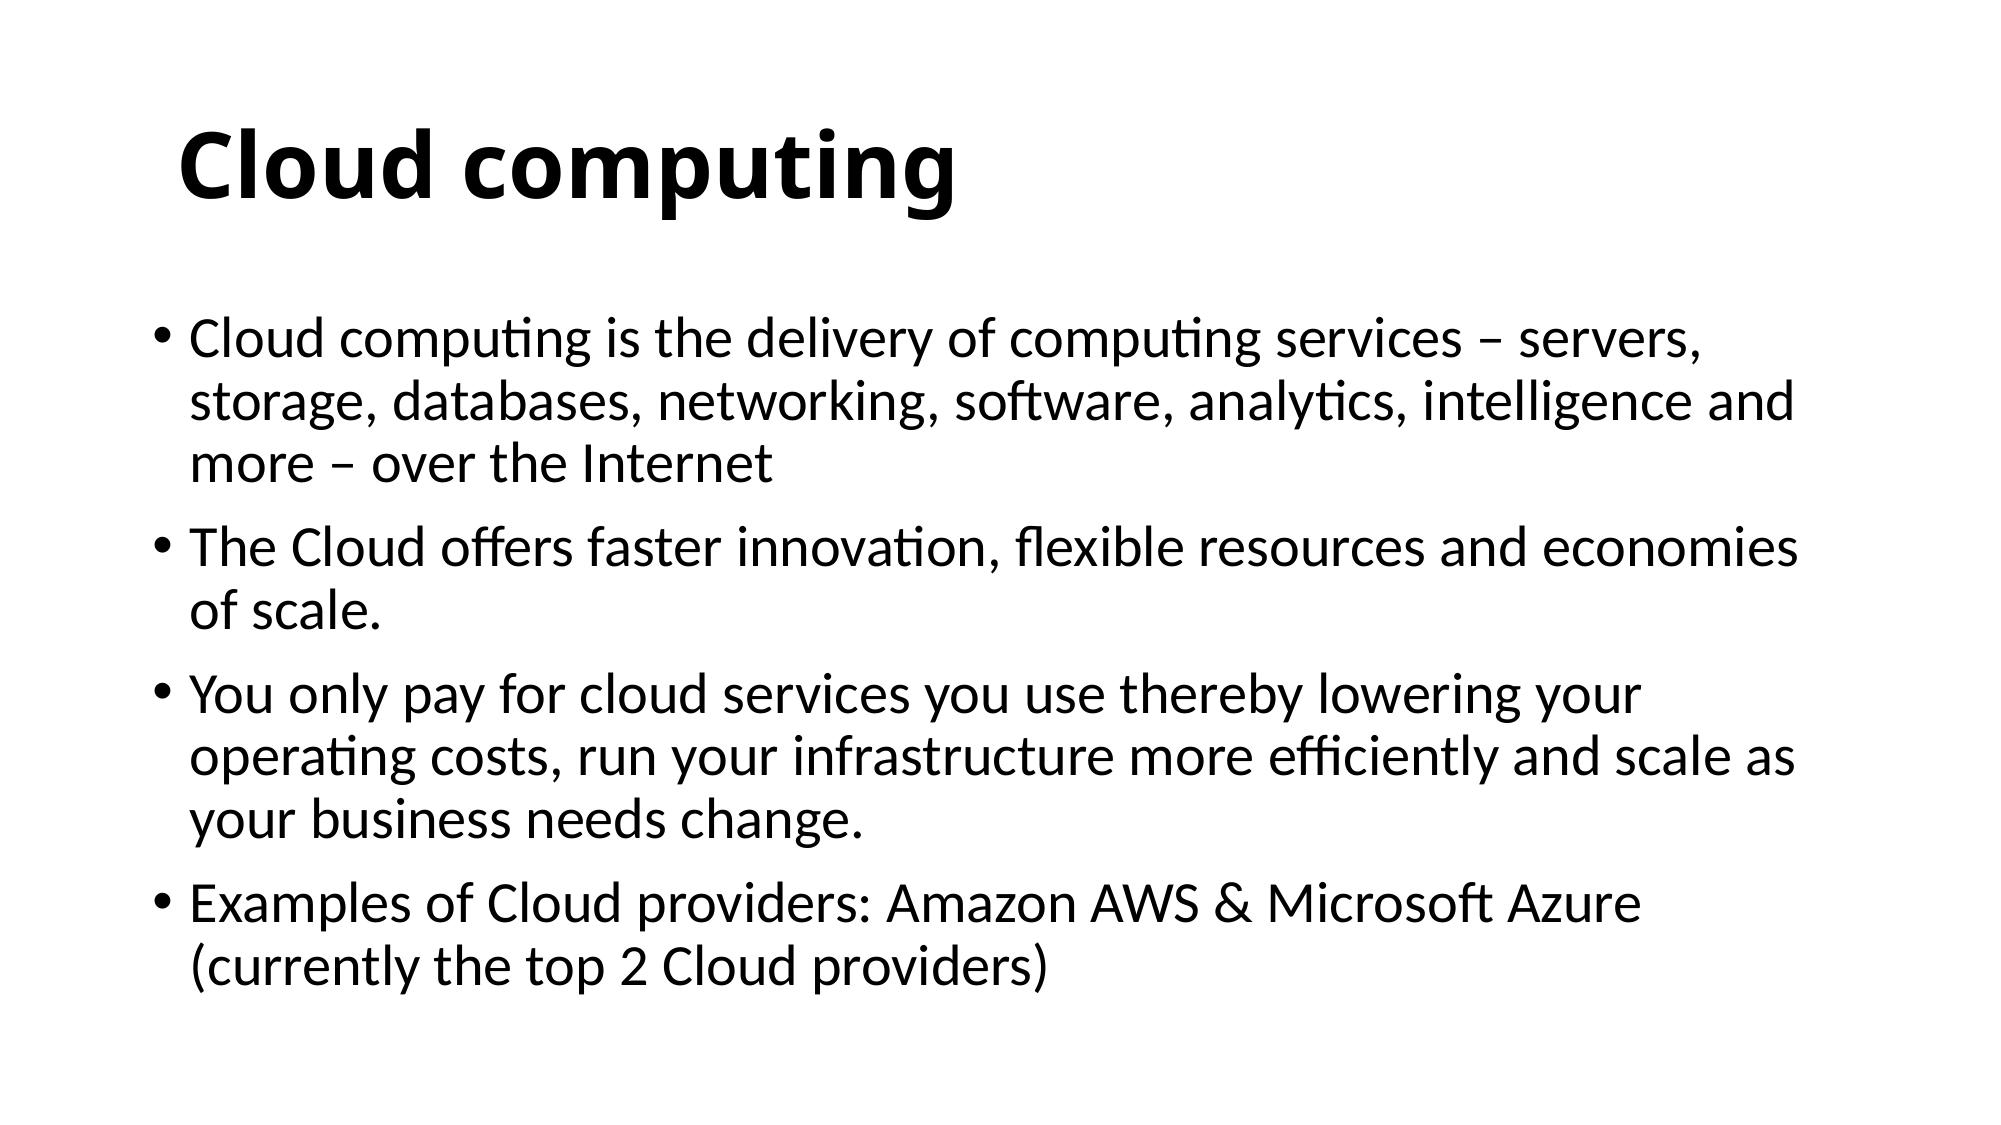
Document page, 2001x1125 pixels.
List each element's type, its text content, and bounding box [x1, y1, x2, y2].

list Cloud computing is the delivery of computing services – servers, storage, databases, networking, software, analytics, intelligence and more – over the Internet The Cloud offers faster innovation, flexible resources and economies of scale. You only pay for cloud services you use thereby lowering your operating costs, run your infrastructure more efficiently and scale as your business needs change. Examples of Cloud providers: Amazon AWS & Microsoft Azure (currently the top 2 Cloud providers) [137, 299, 1863, 1014]
title Cloud computing [137, 59, 1863, 278]
